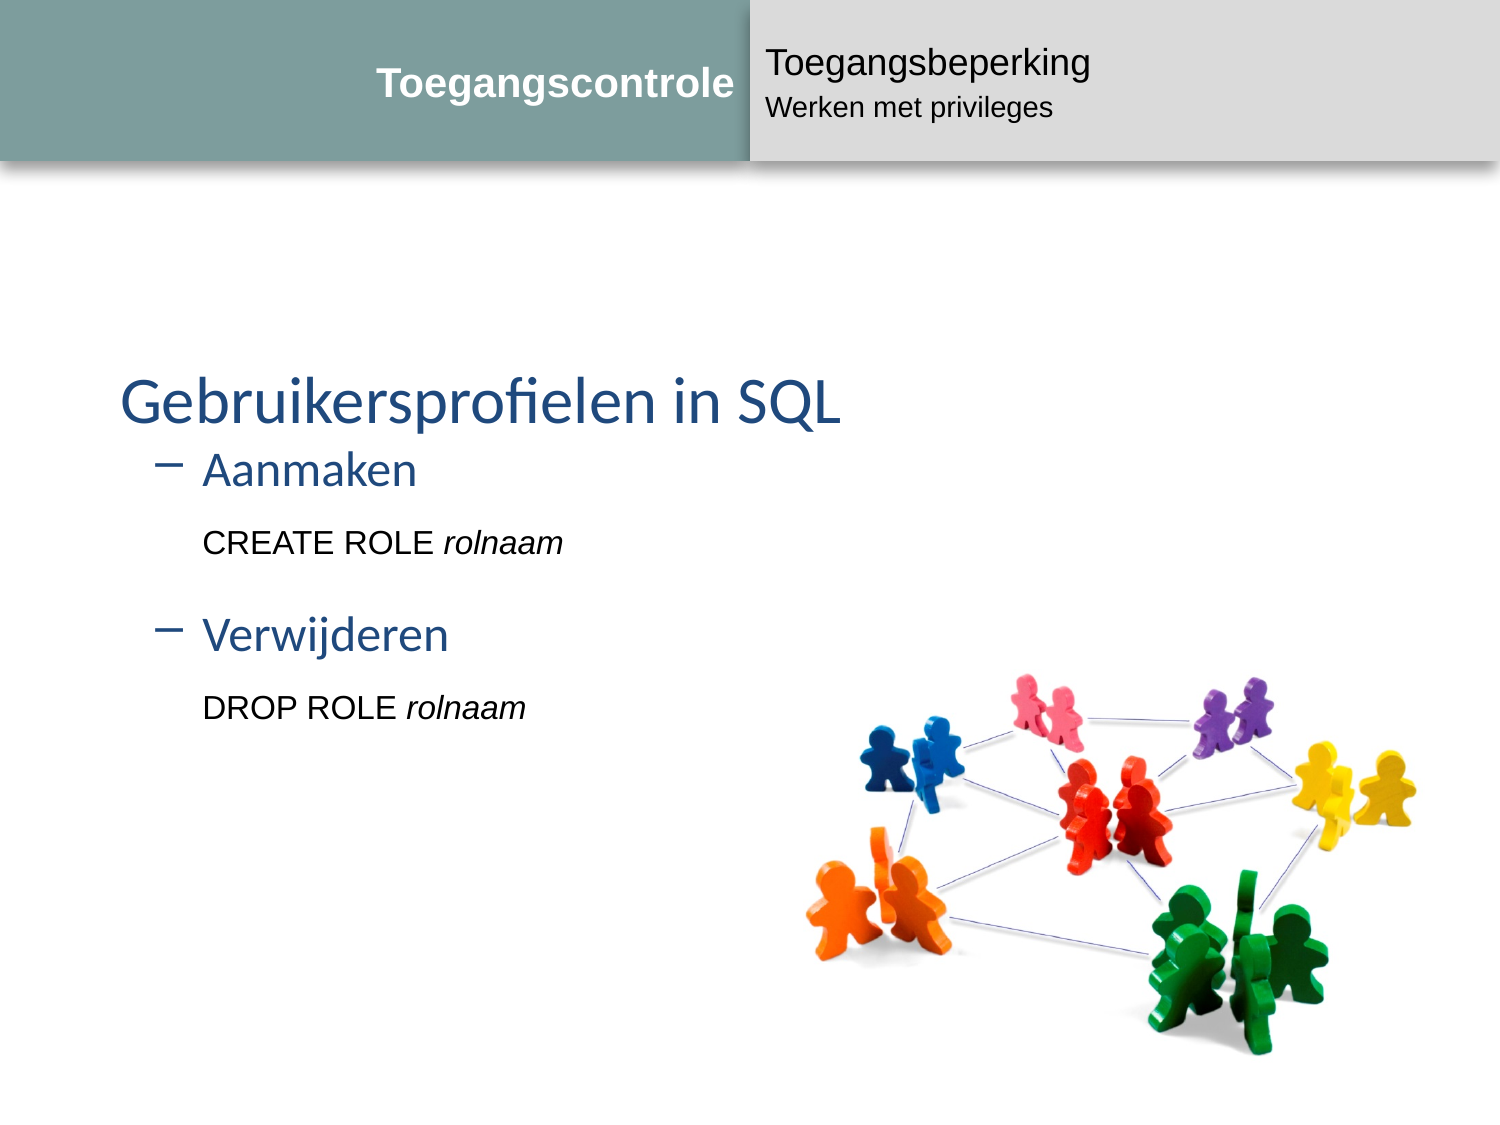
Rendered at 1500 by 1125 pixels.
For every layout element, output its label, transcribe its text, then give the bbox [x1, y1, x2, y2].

title Toegangscontrole [0, 0, 750, 161]
list Toegangsbeperking Werken met privileges [750, 0, 1500, 161]
text_box Gebruikersprofielen in SQL Aanmaken CREATE ROLE rolnaam Verwijderen DROP ROLE rolnaam [65, 349, 1403, 916]
picture [803, 669, 1425, 1063]
